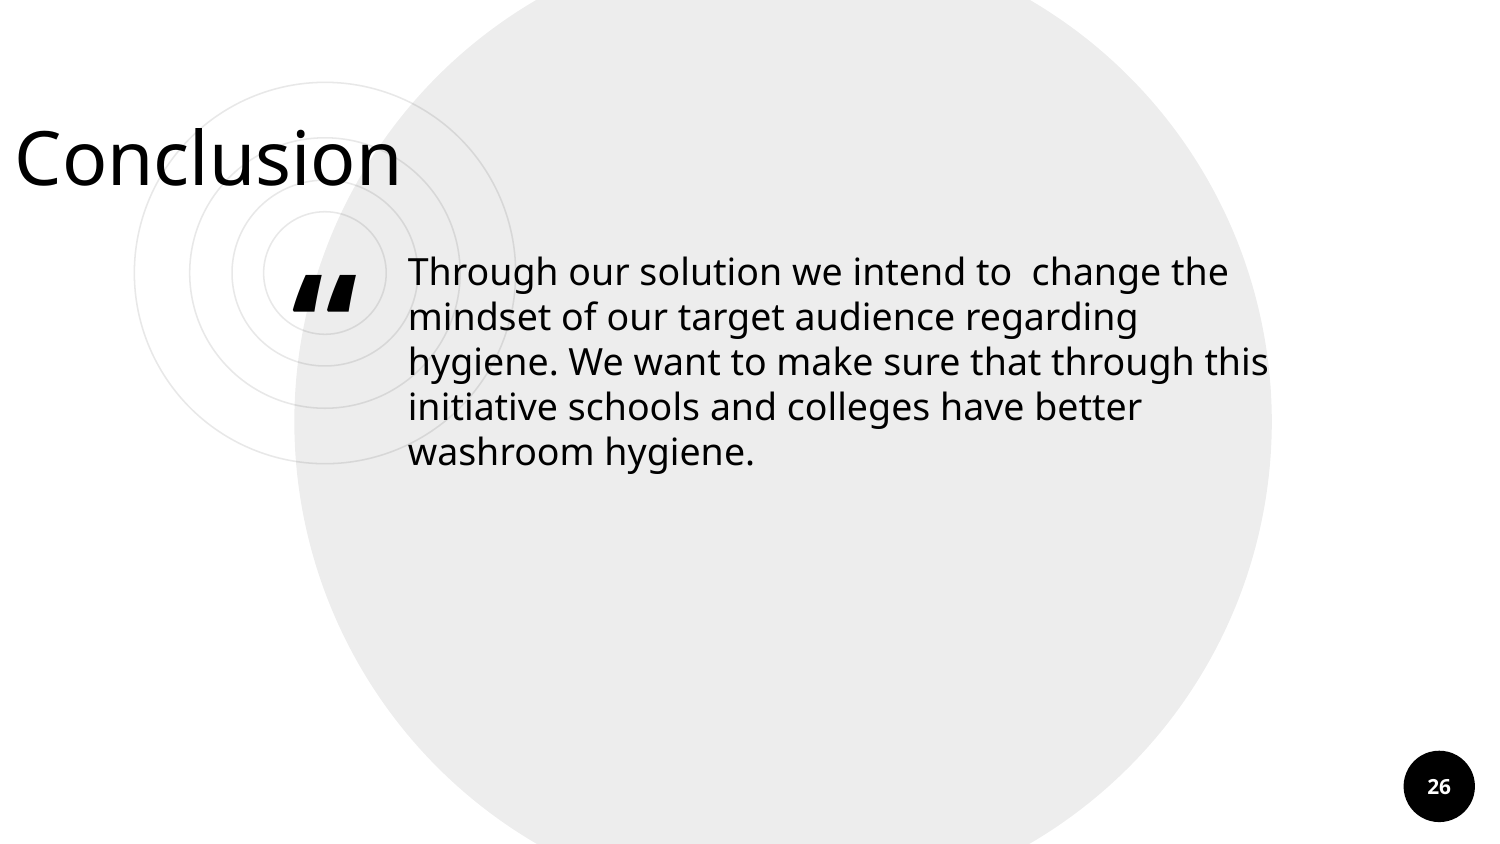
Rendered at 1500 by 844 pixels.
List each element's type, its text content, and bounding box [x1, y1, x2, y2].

text_box Conclusion [0, 24, 756, 215]
text_box Through our solution we intend to change the mindset of our target audience regarding hygiene. We want to make sure that through this initiative schools and colleges have better washroom hygiene. [393, 232, 1300, 844]
text_box 26 [1403, 750, 1475, 823]
